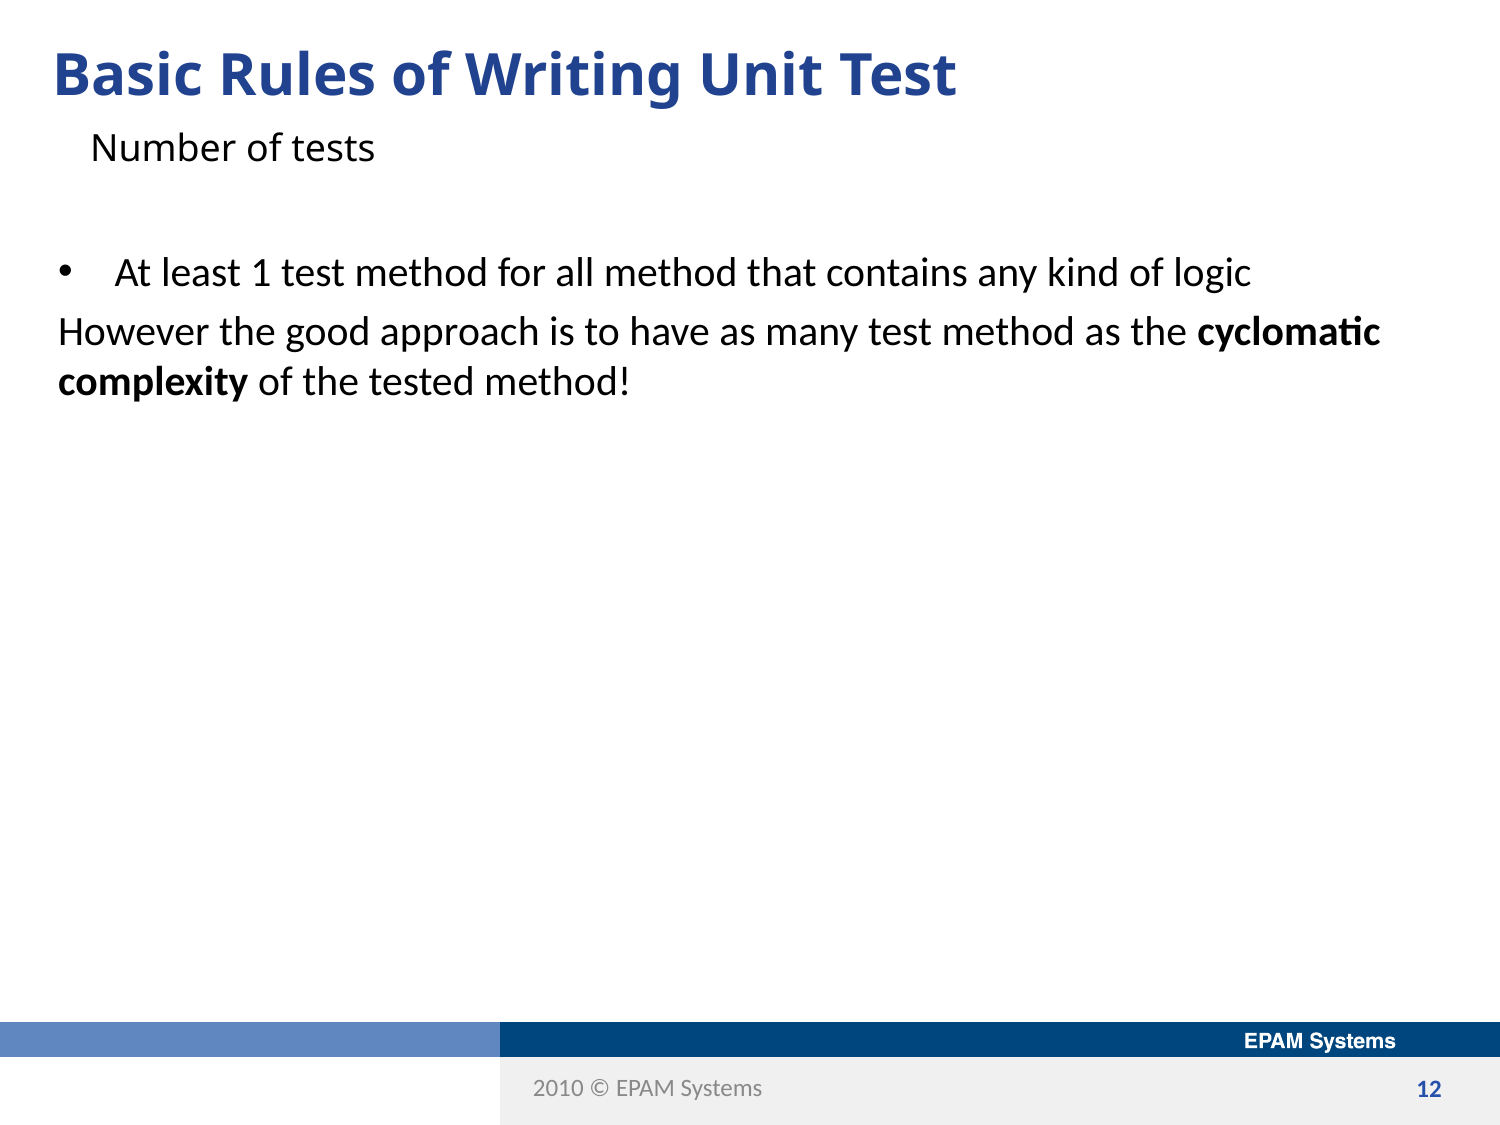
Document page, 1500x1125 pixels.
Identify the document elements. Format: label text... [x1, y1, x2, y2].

list At least 1 test method for all method that contains any kind of logic However the good approach is to have as many test method as the cyclomatic complexity of the tested method! [43, 237, 1457, 988]
title Basic Rules of Writing Unit Test [37, 29, 1457, 106]
list Number of tests [75, 116, 470, 177]
